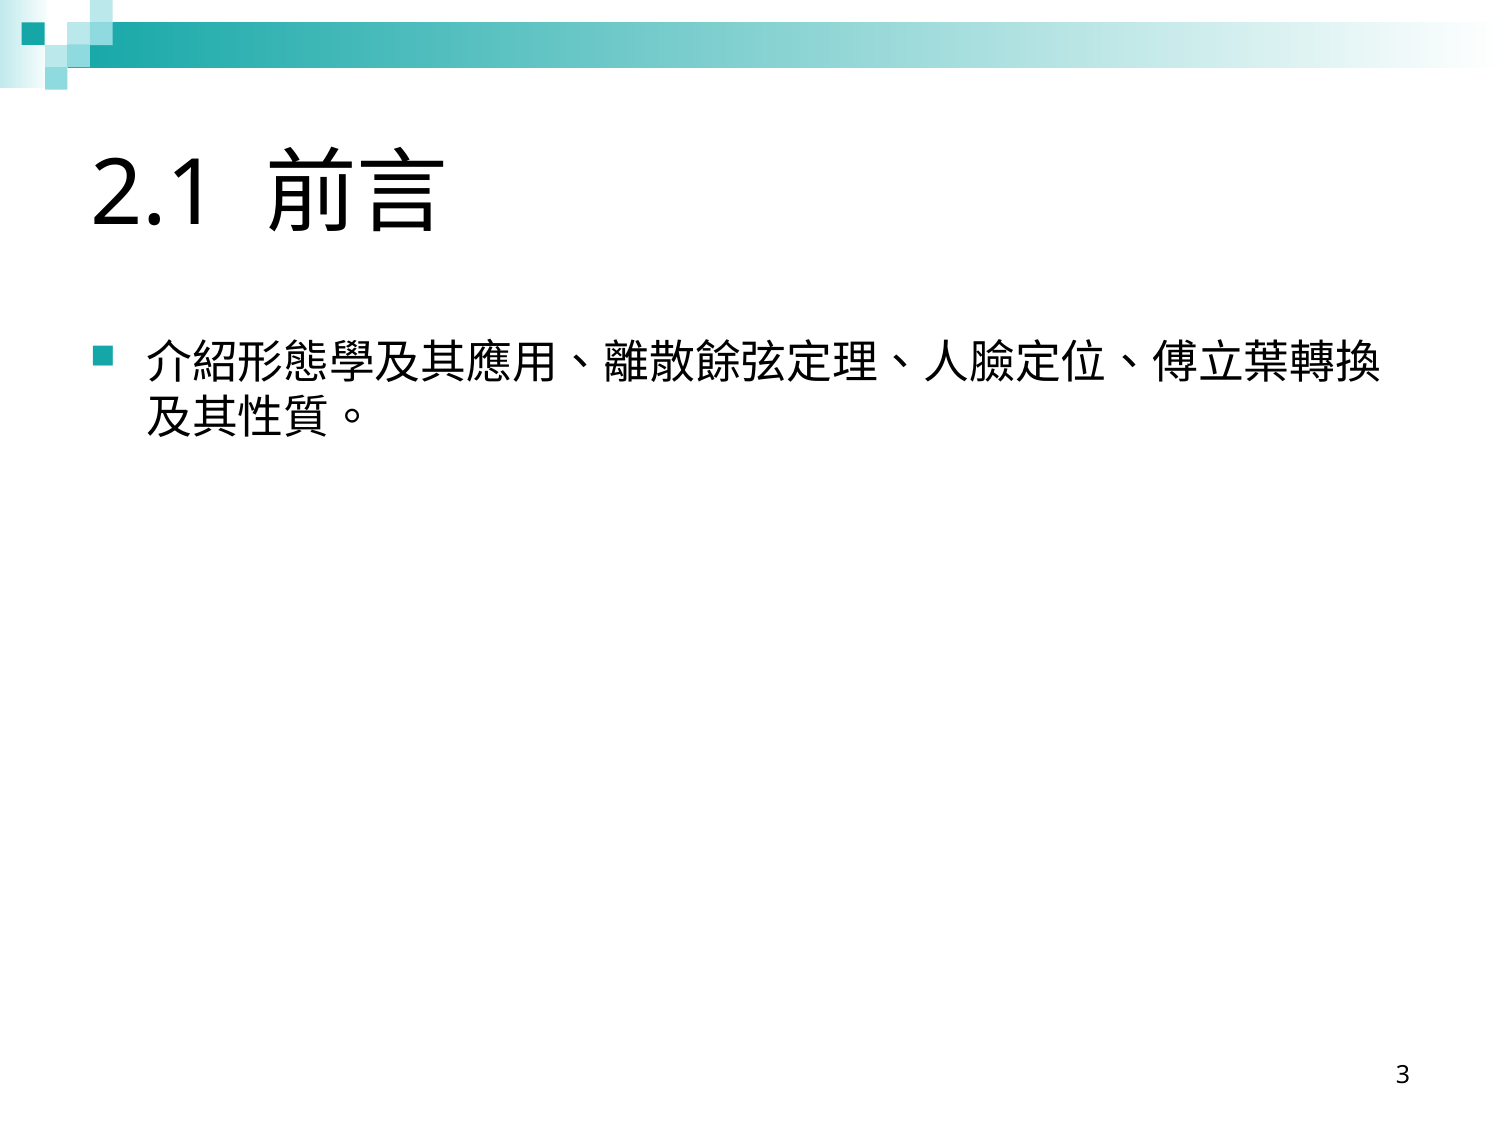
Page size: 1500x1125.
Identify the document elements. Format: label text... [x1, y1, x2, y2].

title 2.1 前言 [75, 75, 1425, 300]
slide_number 3 [1074, 1024, 1426, 1101]
list 介紹形態學及其應用、離散餘弦定理、人臉定位、傅立葉轉換及其性質。 [75, 324, 1425, 963]
